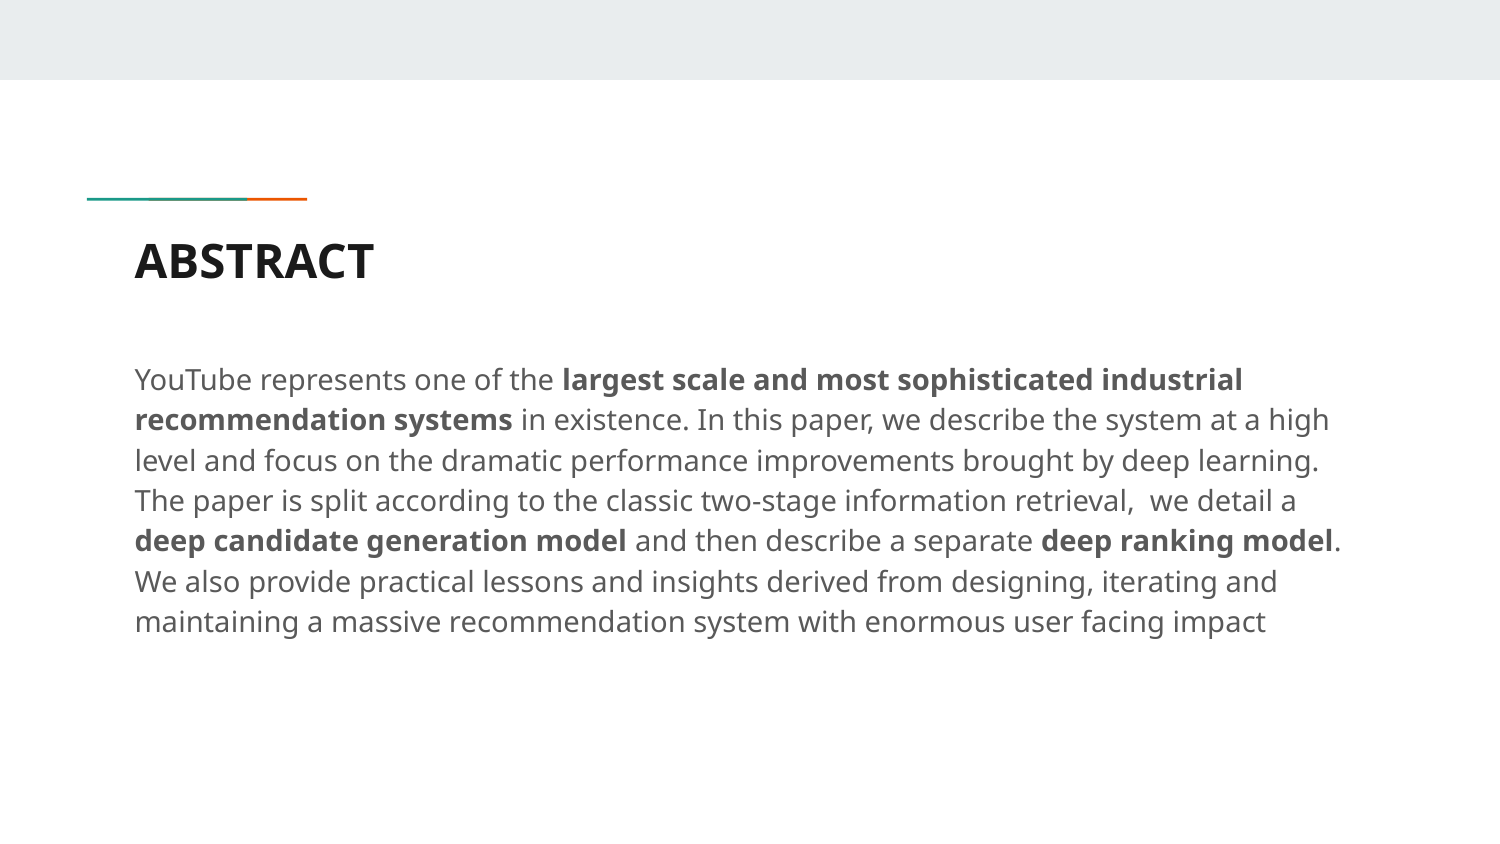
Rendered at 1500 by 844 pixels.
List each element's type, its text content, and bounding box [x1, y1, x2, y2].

list YouTube represents one of the largest scale and most sophisticated industrial recommendation systems in existence. In this paper, we describe the system at a high level and focus on the dramatic performance improvements brought by deep learning. The paper is split according to the classic two-stage information retrieval, we detail a deep candidate generation model and then describe a separate deep ranking model. We also provide practical lessons and insights derived from designing, iterating and maintaining a massive recommendation system with enormous user facing impact [119, 341, 1381, 753]
title ABSTRACT [119, 216, 1381, 305]
